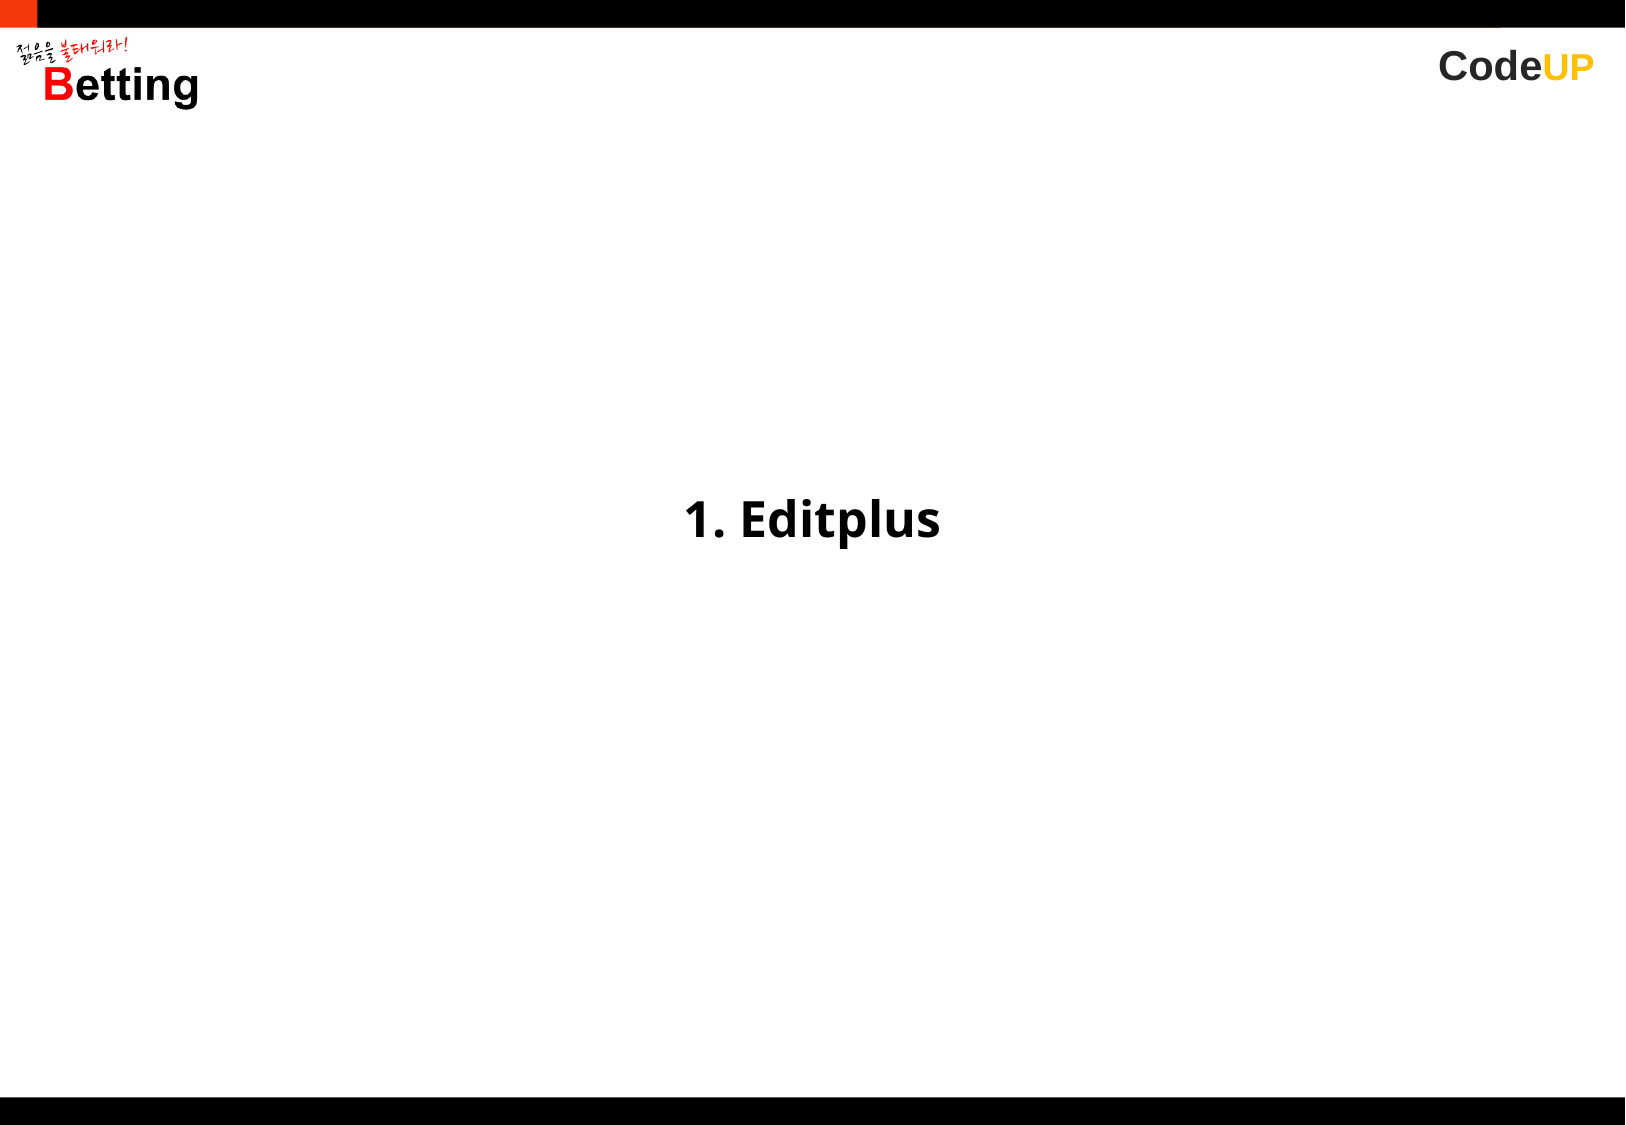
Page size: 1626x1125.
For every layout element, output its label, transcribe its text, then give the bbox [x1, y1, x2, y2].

text_box CodeUP [1407, 30, 1625, 96]
picture [0, 22, 228, 138]
text_box 1. Editplus [477, 479, 1147, 544]
